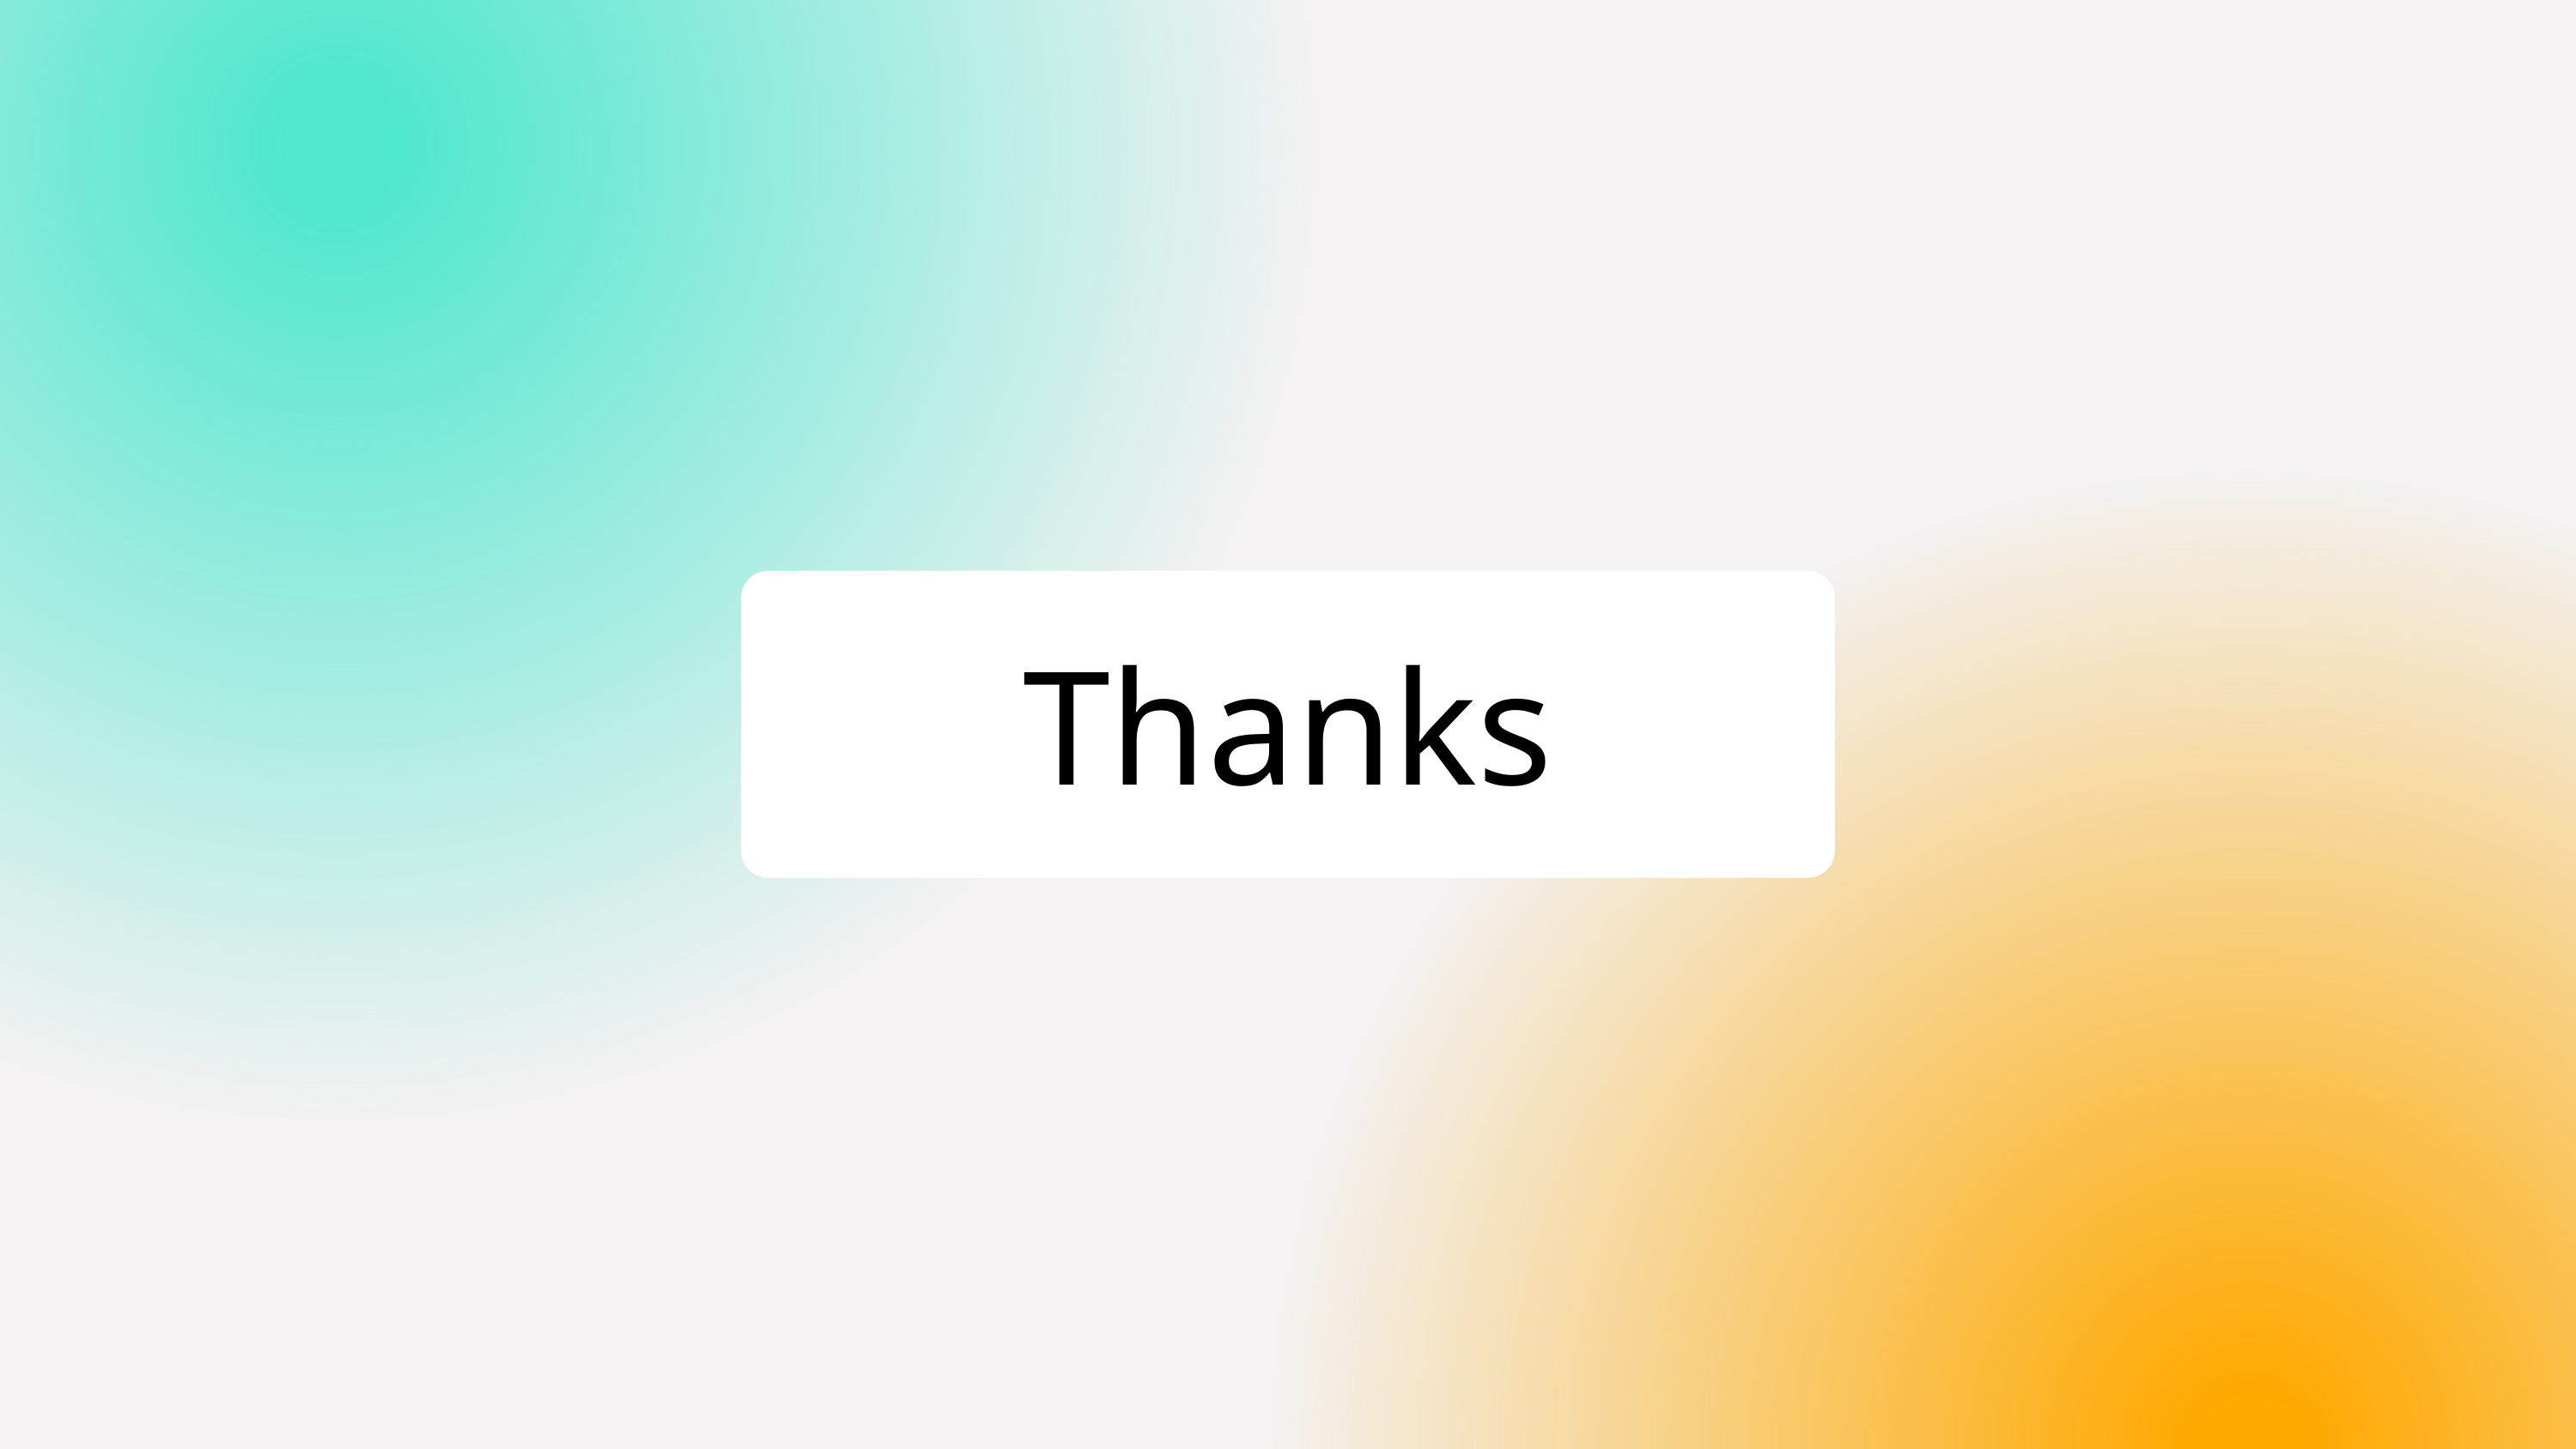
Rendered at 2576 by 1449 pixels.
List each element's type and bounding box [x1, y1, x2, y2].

text_box [740, 570, 1836, 878]
text_box [0, 0, 1412, 1217]
text_box [1176, 376, 2576, 1449]
